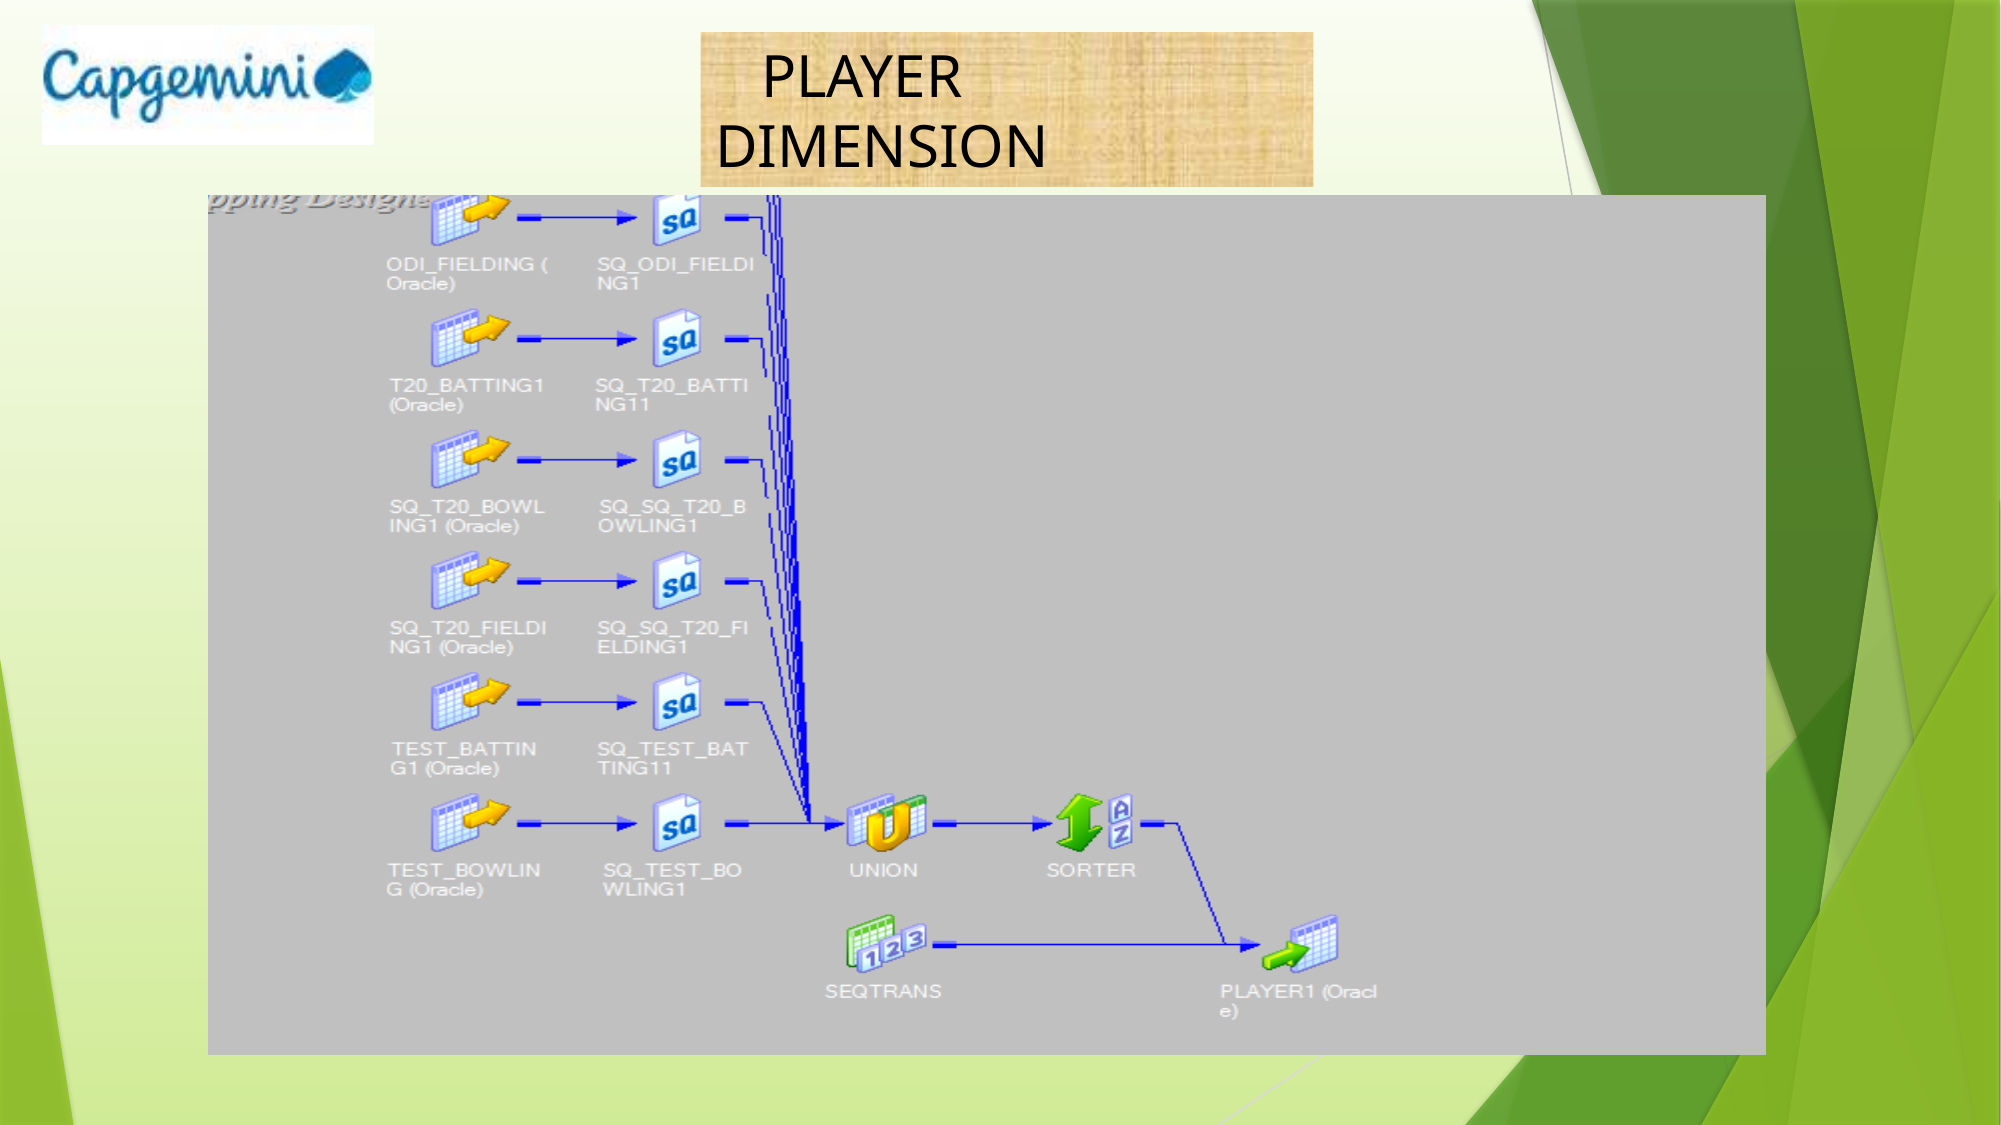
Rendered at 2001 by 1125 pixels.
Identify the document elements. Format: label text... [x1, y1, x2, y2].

text_box PLAYER DIMENSION [700, 32, 1314, 187]
picture [207, 195, 1767, 1055]
picture [42, 25, 375, 146]
